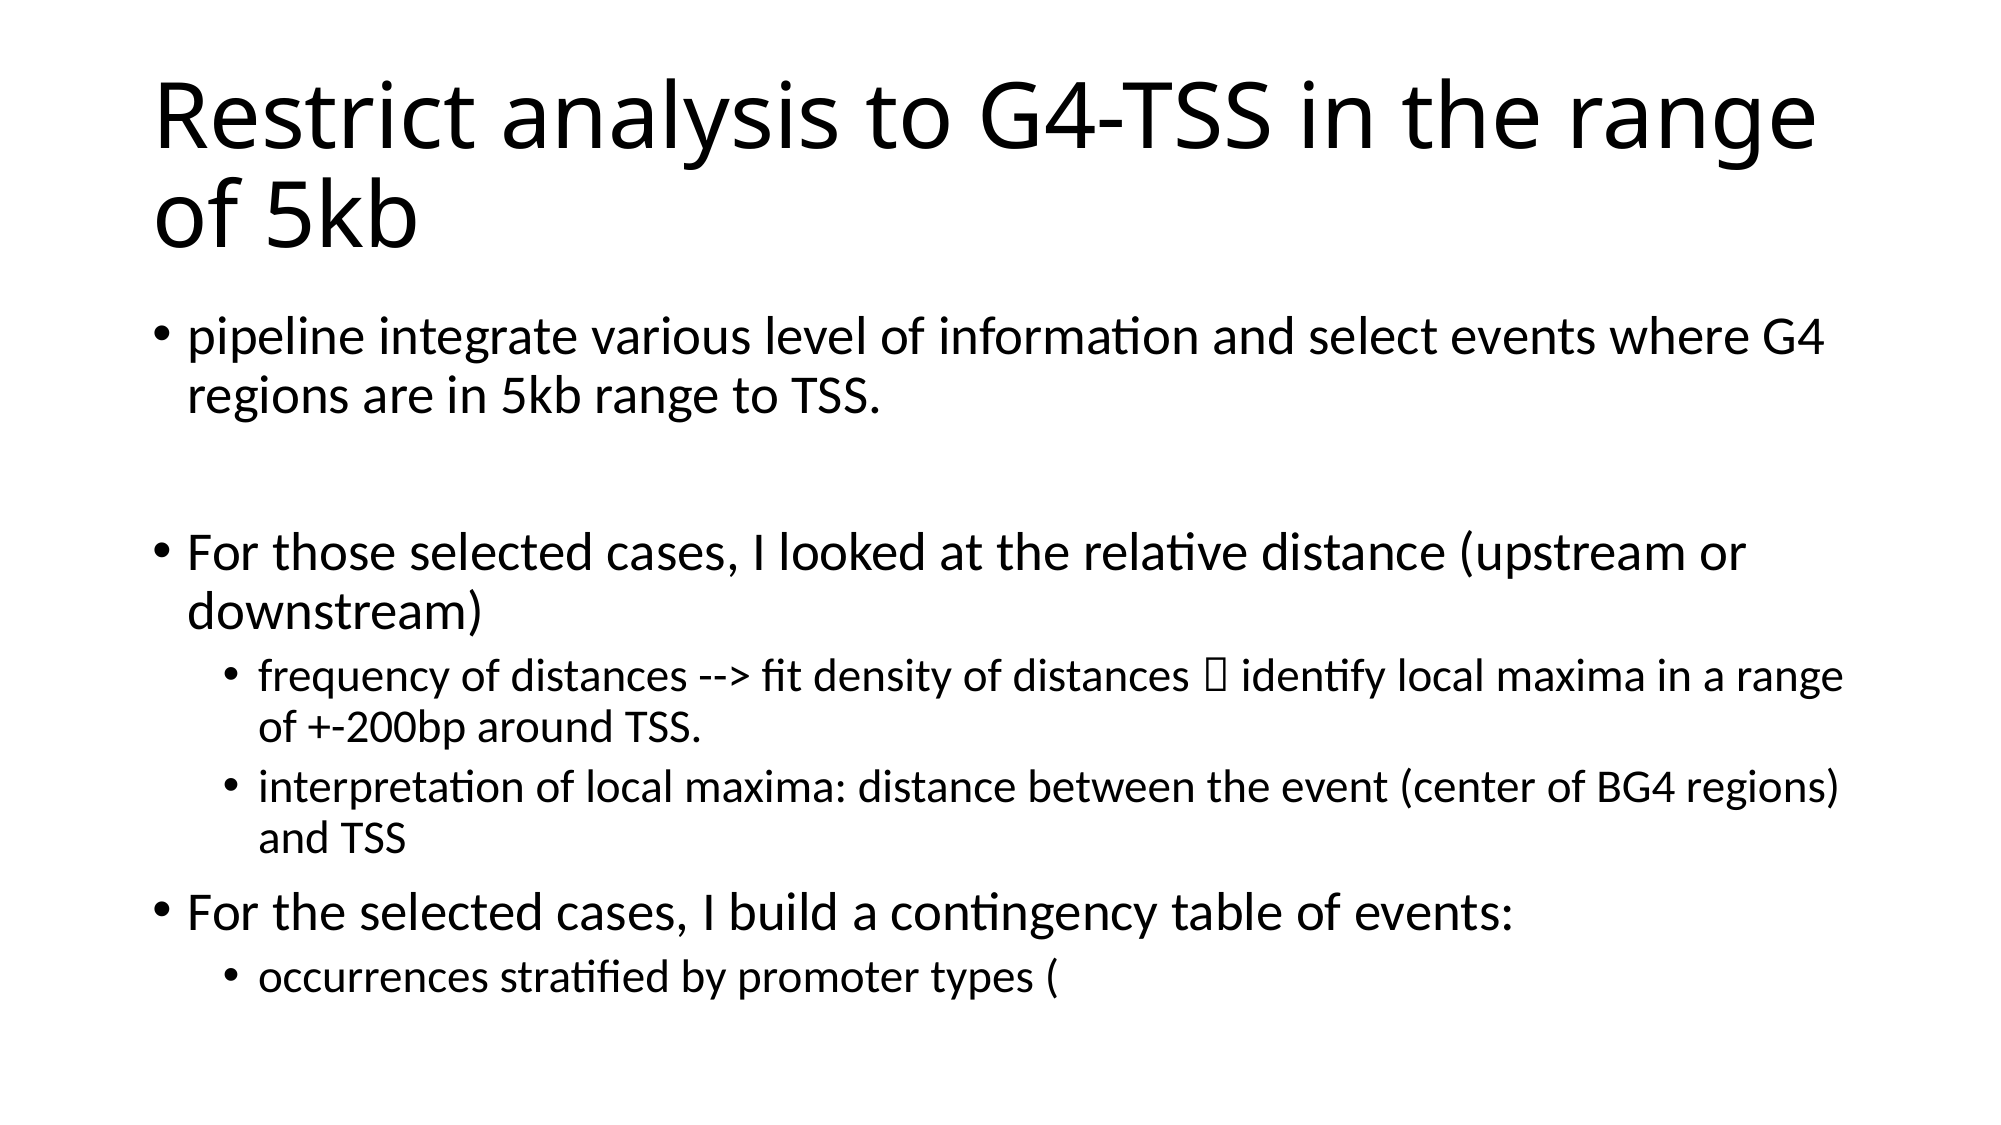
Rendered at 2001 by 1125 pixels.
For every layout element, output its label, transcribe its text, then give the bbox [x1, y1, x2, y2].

title Restrict analysis to G4-TSS in the range of 5kb [137, 59, 1863, 278]
list pipeline integrate various level of information and select events where G4 regions are in 5kb range to TSS. For those selected cases, I looked at the relative distance (upstream or downstream) frequency of distances --> fit density of distances  identify local maxima in a range of +-200bp around TSS. interpretation of local maxima: distance between the event (center of BG4 regions) and TSS For the selected cases, I build a contingency table of events: occurrences stratified by promoter types ( [137, 299, 1863, 1014]
